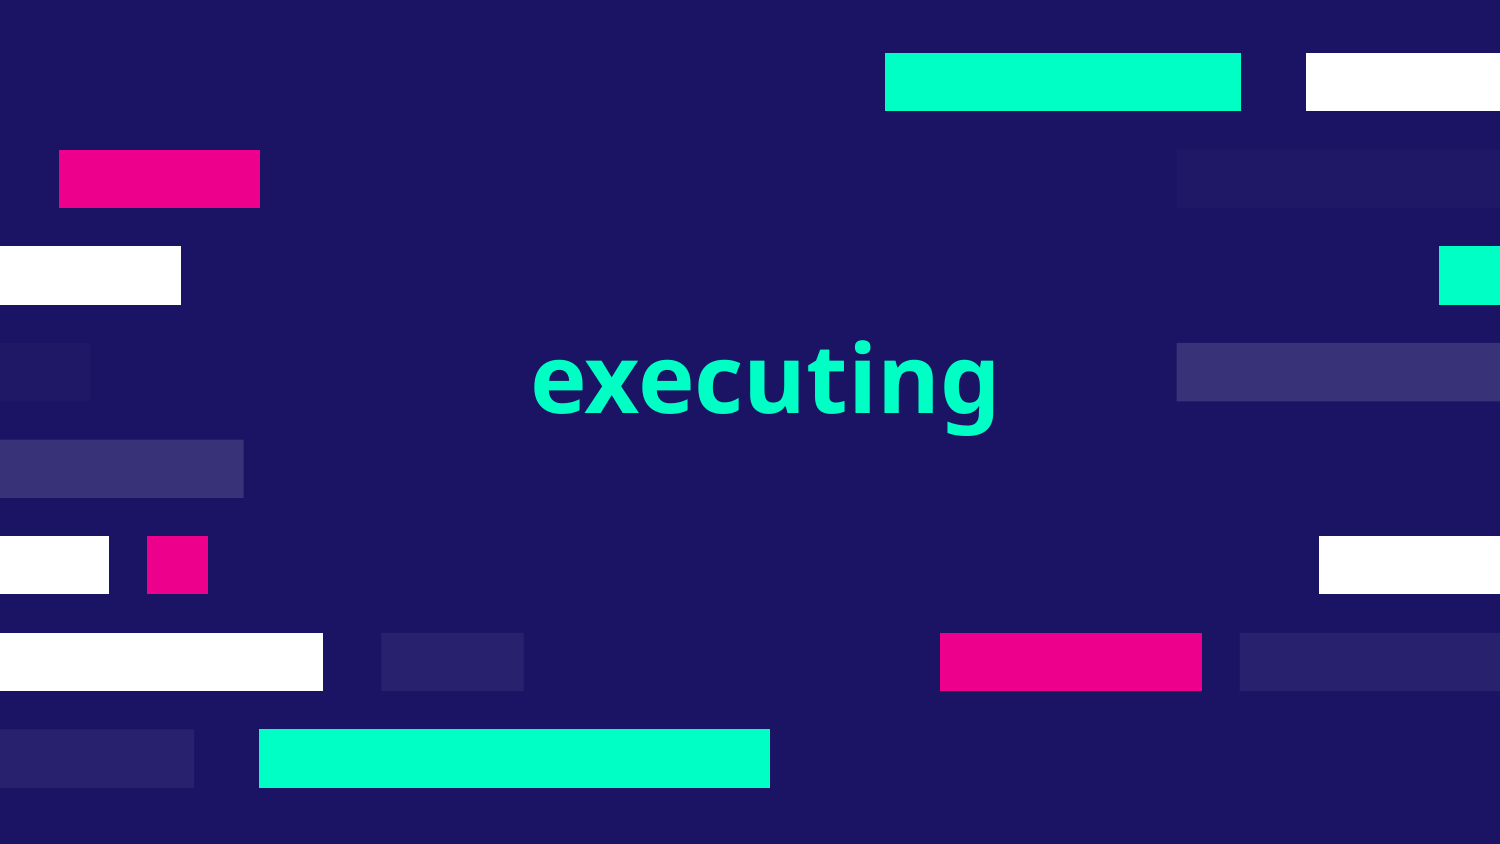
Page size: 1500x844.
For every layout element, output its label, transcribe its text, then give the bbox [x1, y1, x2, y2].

title executing [74, 352, 1457, 434]
